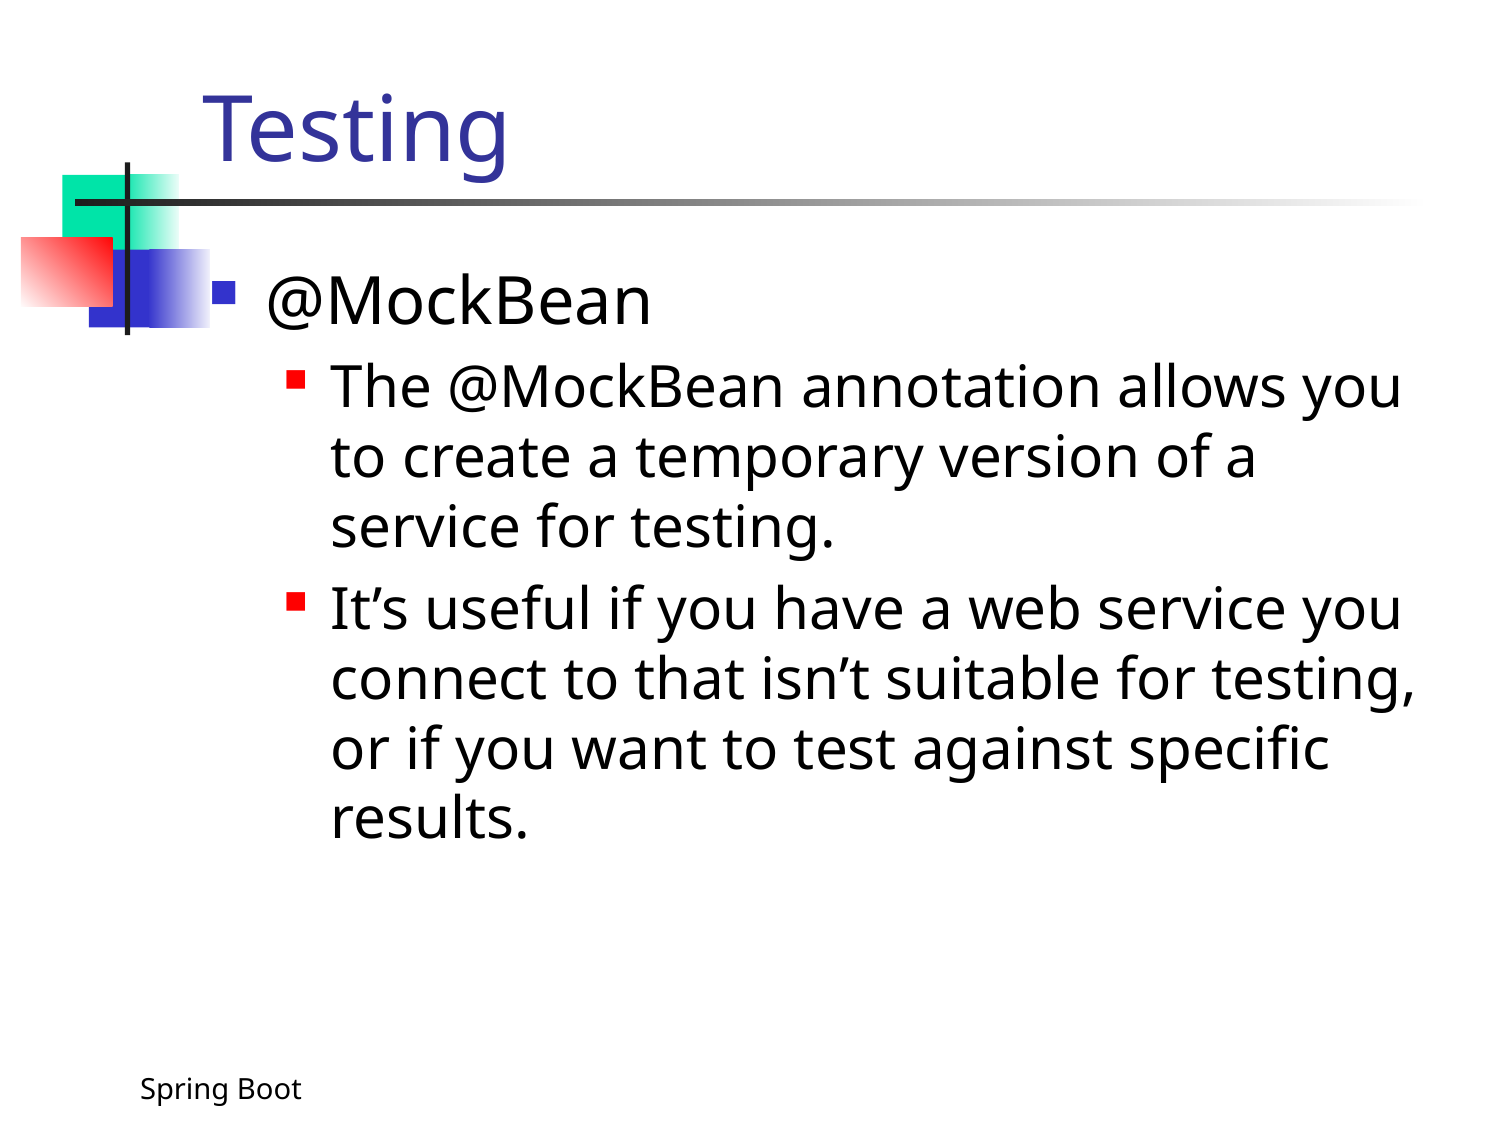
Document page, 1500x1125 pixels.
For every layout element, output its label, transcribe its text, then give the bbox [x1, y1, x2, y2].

footer Spring Boot [124, 1037, 776, 1113]
list @MockBean The @MockBean annotation allows you to create a temporary version of a service for testing. It’s useful if you have a web service you connect to that isn’t suitable for testing, or if you want to test against specific results. [193, 249, 1470, 1007]
title Testing [187, 0, 1467, 188]
